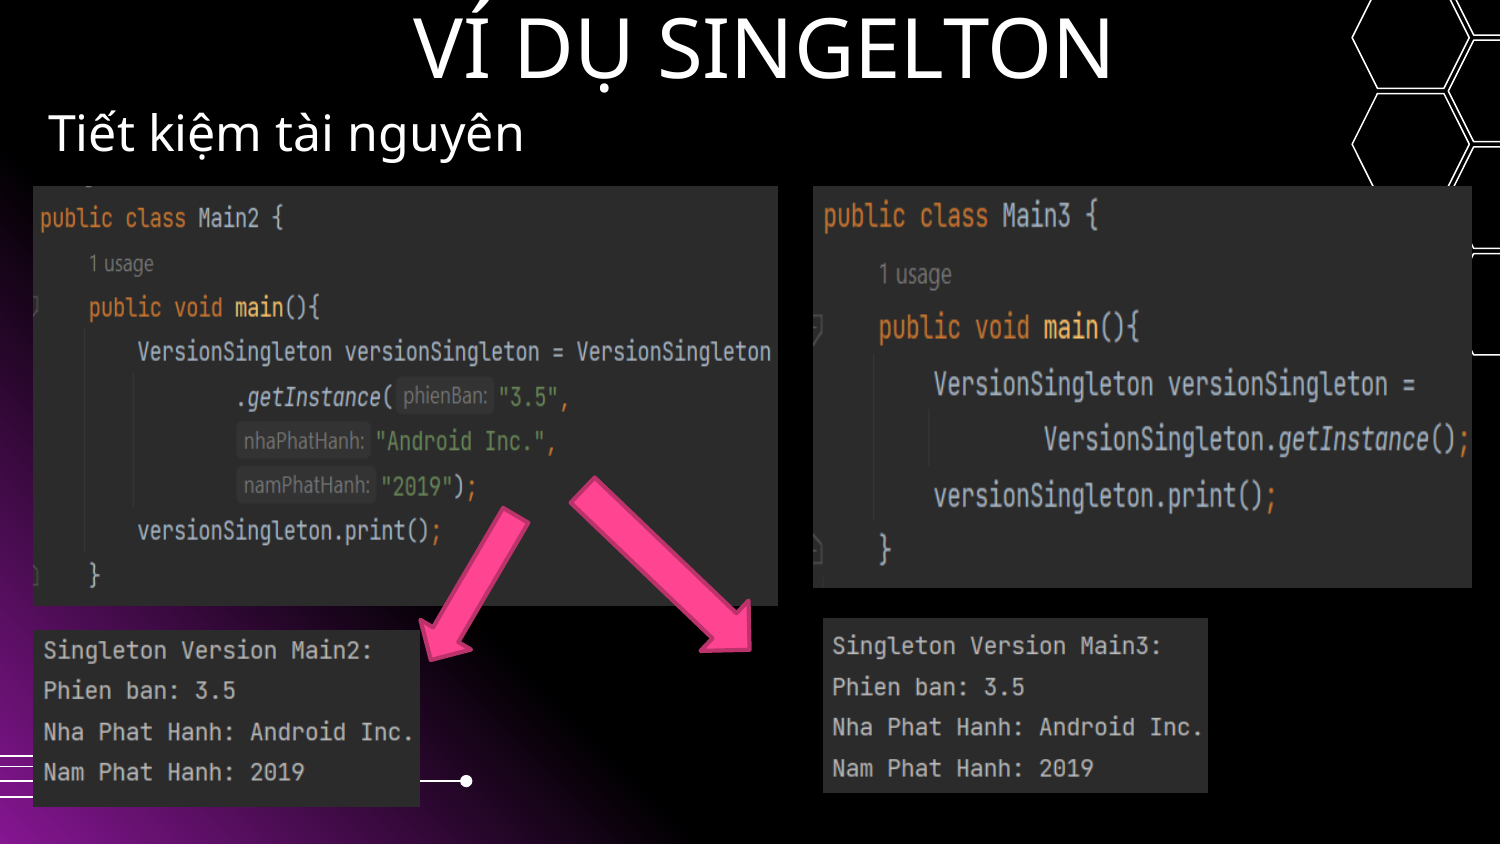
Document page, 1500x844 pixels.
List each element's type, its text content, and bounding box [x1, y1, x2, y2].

text_box [682, 613, 752, 654]
picture [33, 186, 778, 606]
text_box Tiết kiệm tài nguyên [33, 94, 667, 169]
text_box [418, 613, 478, 663]
picture [813, 186, 1472, 588]
picture [33, 629, 420, 807]
text_box VÍ DỤ SINGELTON [132, 0, 1397, 75]
picture [823, 617, 1209, 794]
